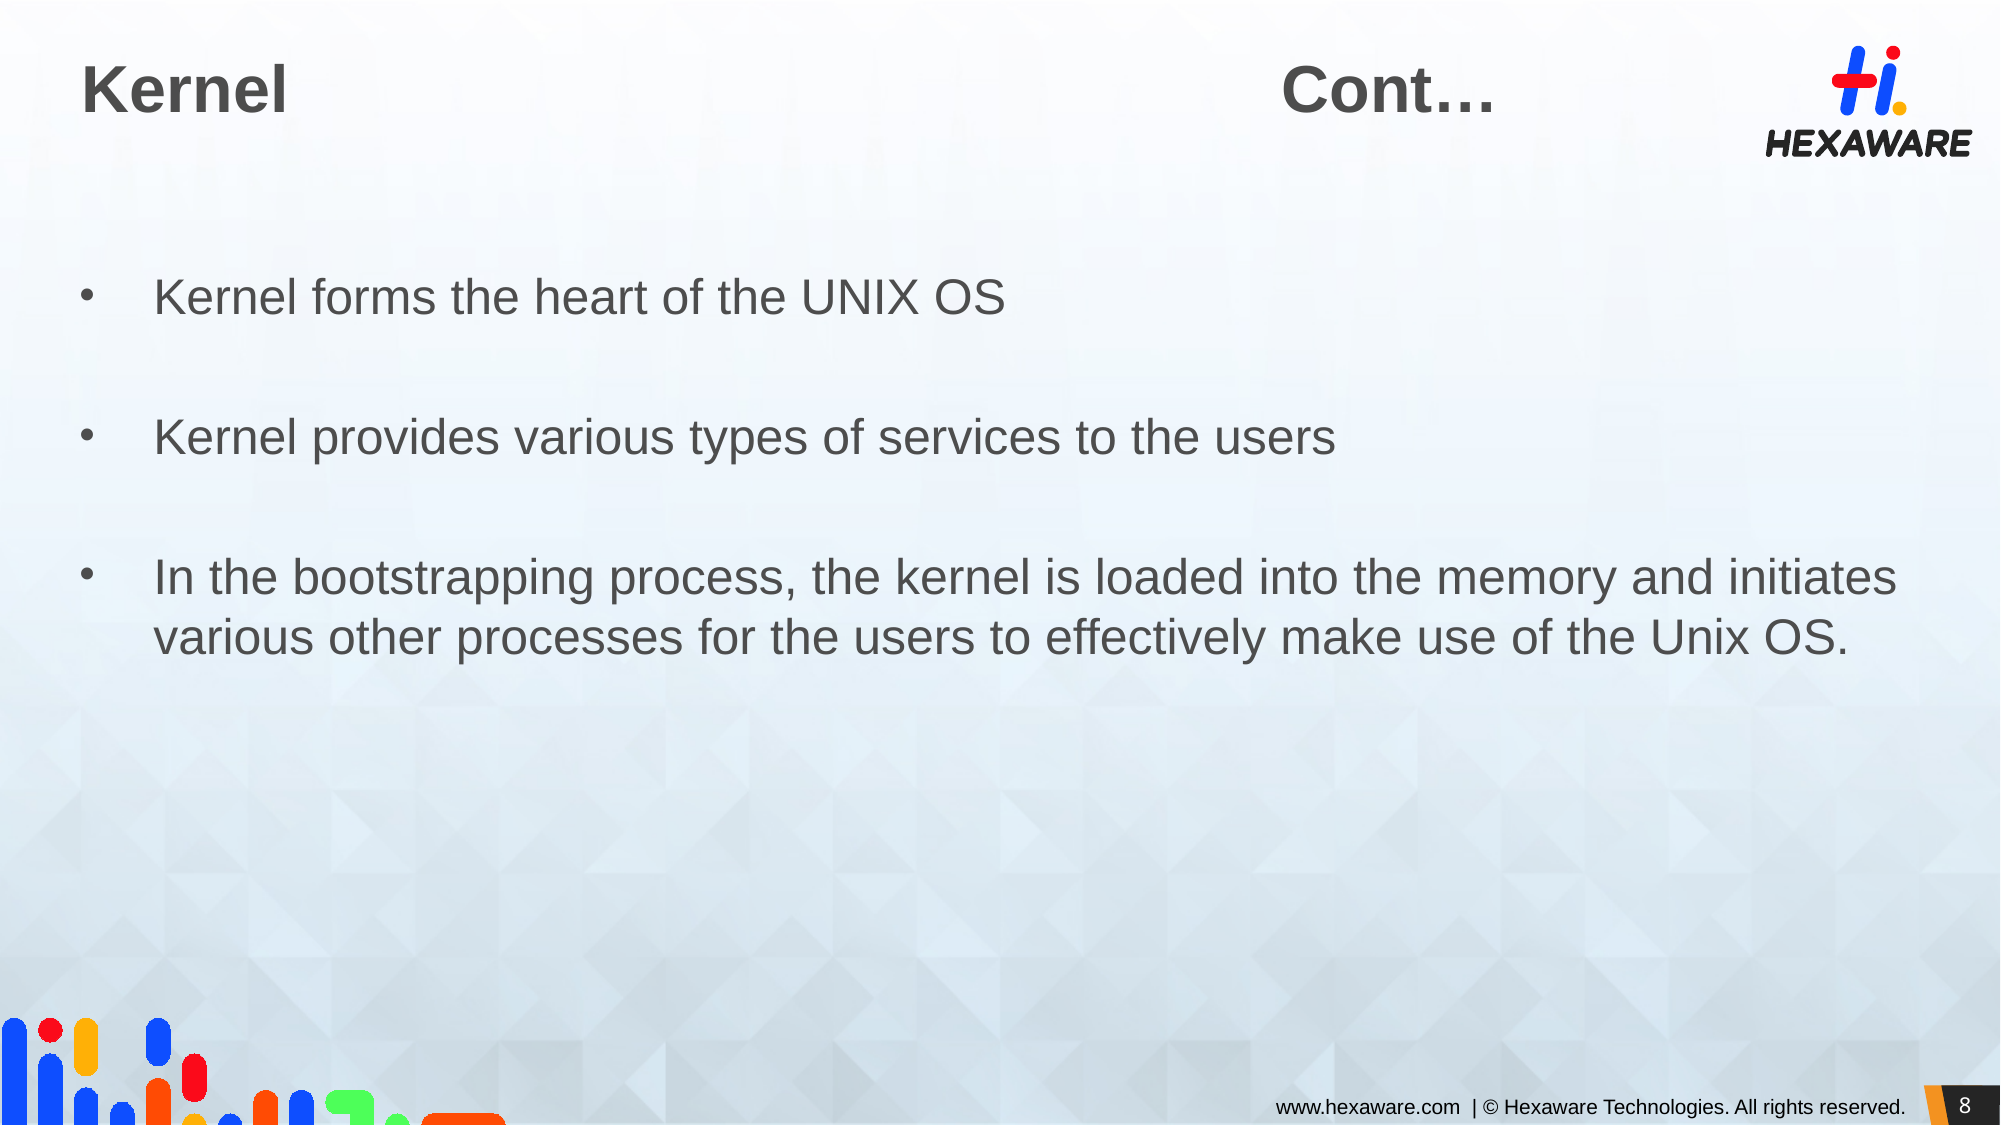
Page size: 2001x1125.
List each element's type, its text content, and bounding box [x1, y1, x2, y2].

picture [0, 0, 2001, 1125]
title Kernel Cont… [70, 35, 1521, 136]
list Kernel forms the heart of the UNIX OS Kernel provides various types of services to the users In the bootstrapping process, the kernel is loaded into the memory and initiates various other processes for the users to effectively make use of the Unix OS. [67, 258, 1933, 1062]
